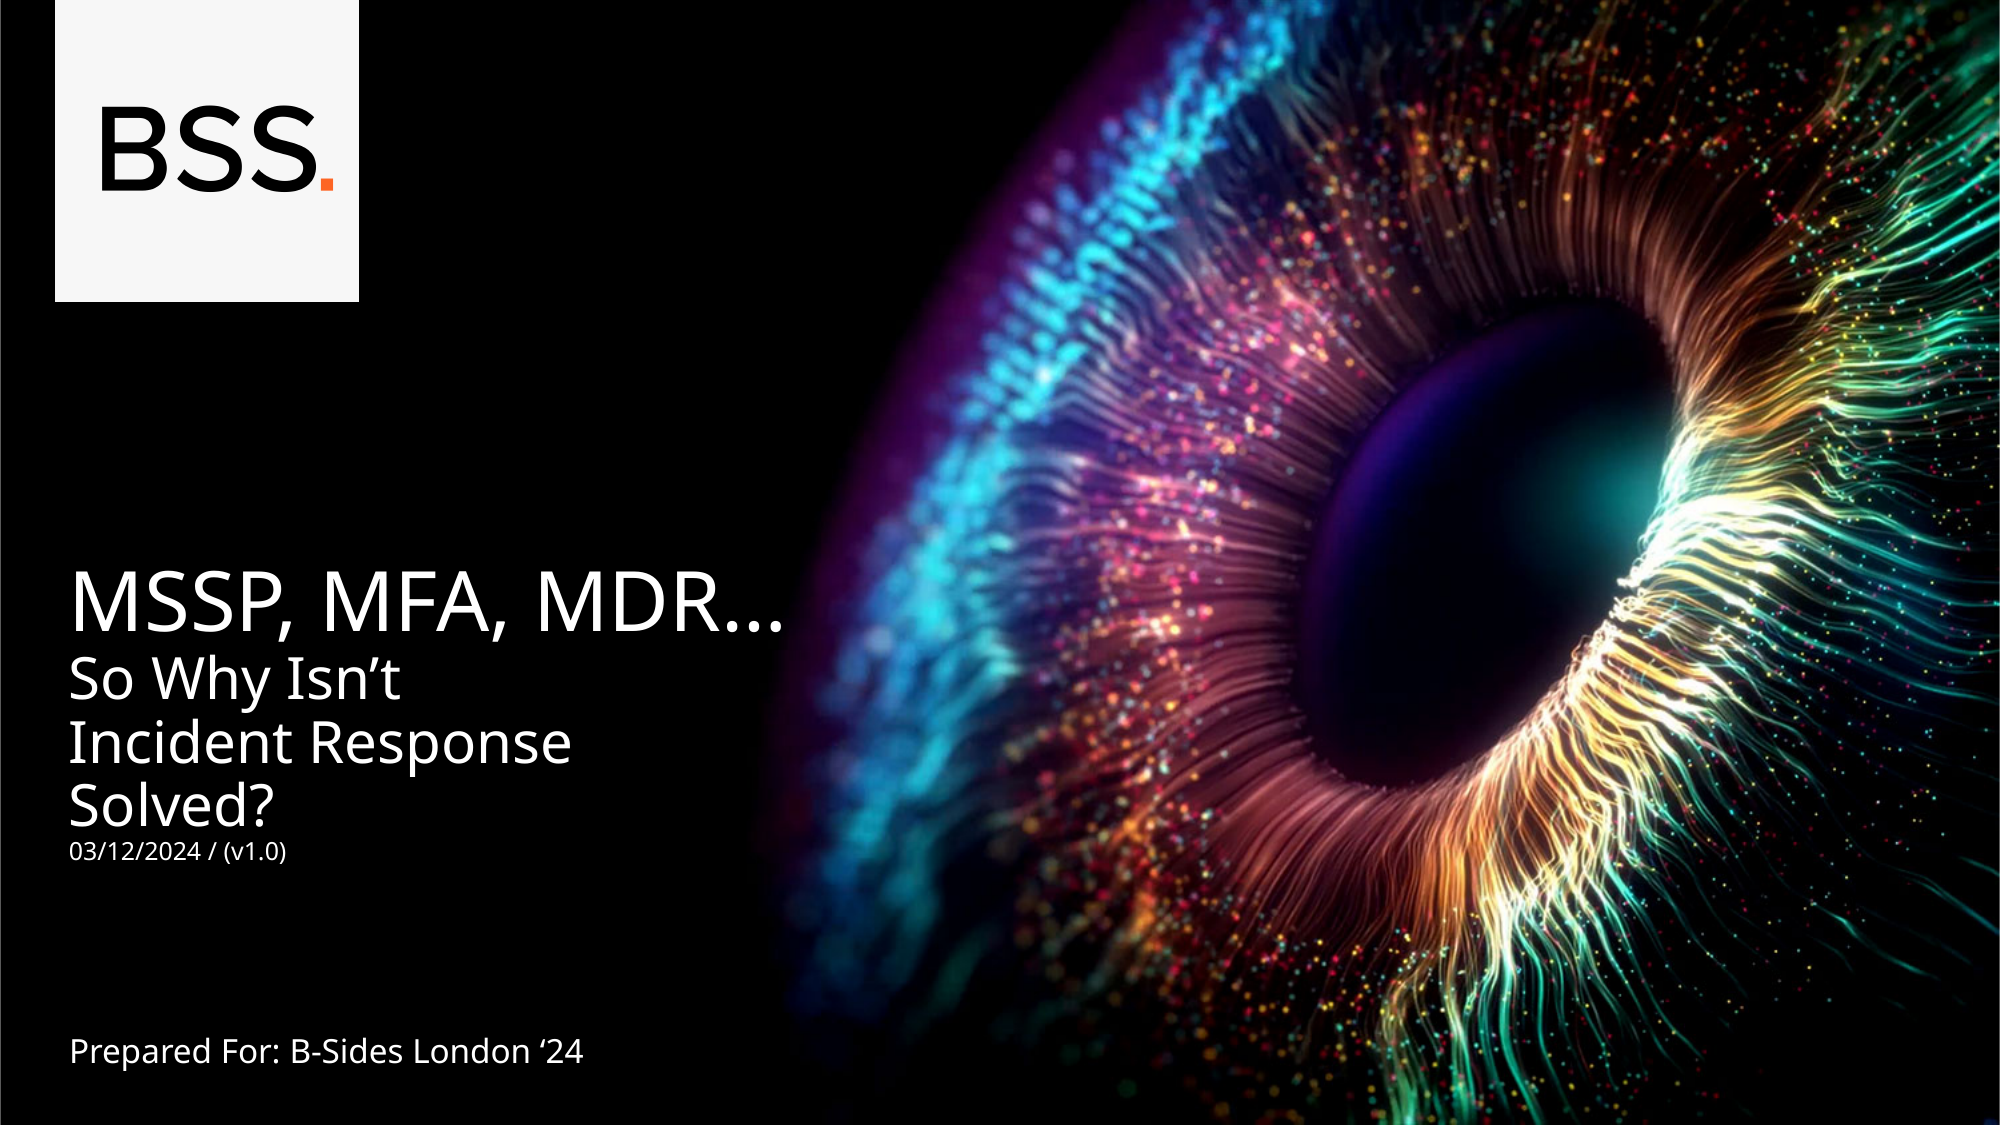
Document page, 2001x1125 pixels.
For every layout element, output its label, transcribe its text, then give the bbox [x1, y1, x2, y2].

picture [0, 0, 2000, 1125]
text_box MSSP, MFA, MDR… So Why Isn’t Incident Response Solved? [54, 552, 1304, 904]
text_box 03/12/2024 / (v1.0) [54, 831, 892, 879]
text_box Prepared For: B-Sides London ‘24 [54, 1027, 1512, 1075]
